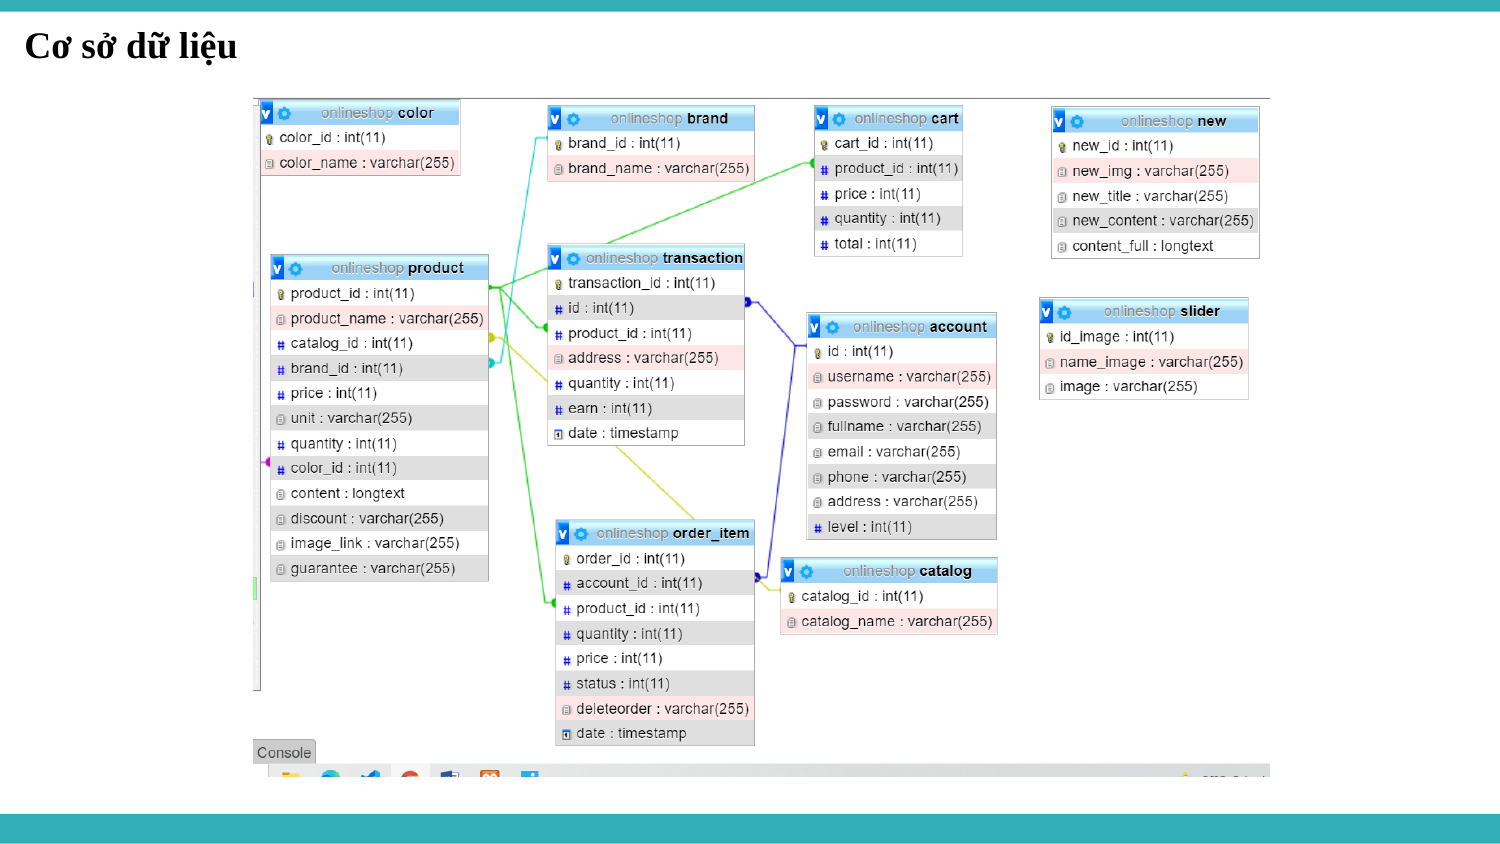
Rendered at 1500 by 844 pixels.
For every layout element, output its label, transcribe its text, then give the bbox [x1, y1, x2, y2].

list Cơ sở dữ liệu [0, 20, 1500, 68]
picture [253, 97, 1270, 777]
